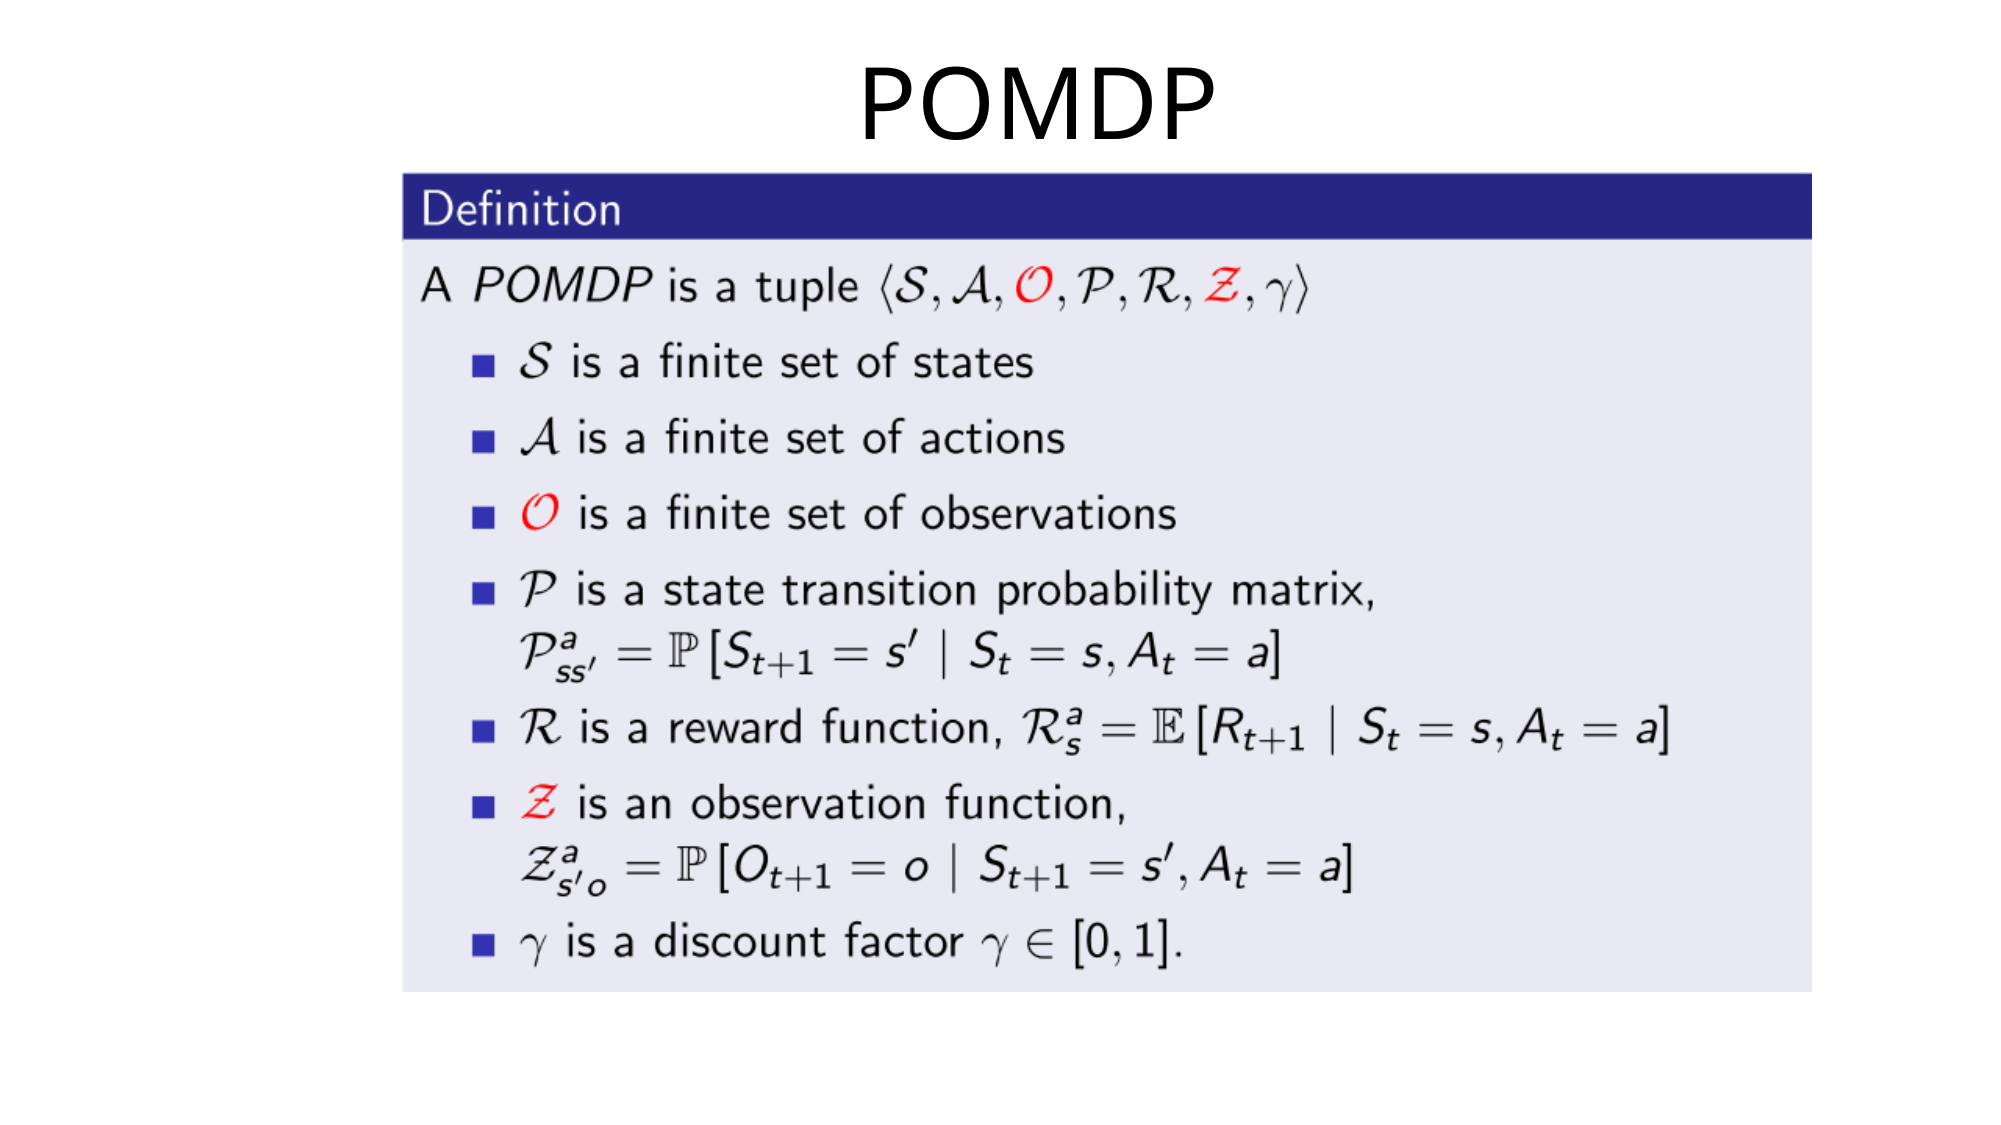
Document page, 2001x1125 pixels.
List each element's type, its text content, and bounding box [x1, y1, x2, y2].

text_box POMDP [841, 0, 1472, 168]
picture [393, 168, 1812, 992]
